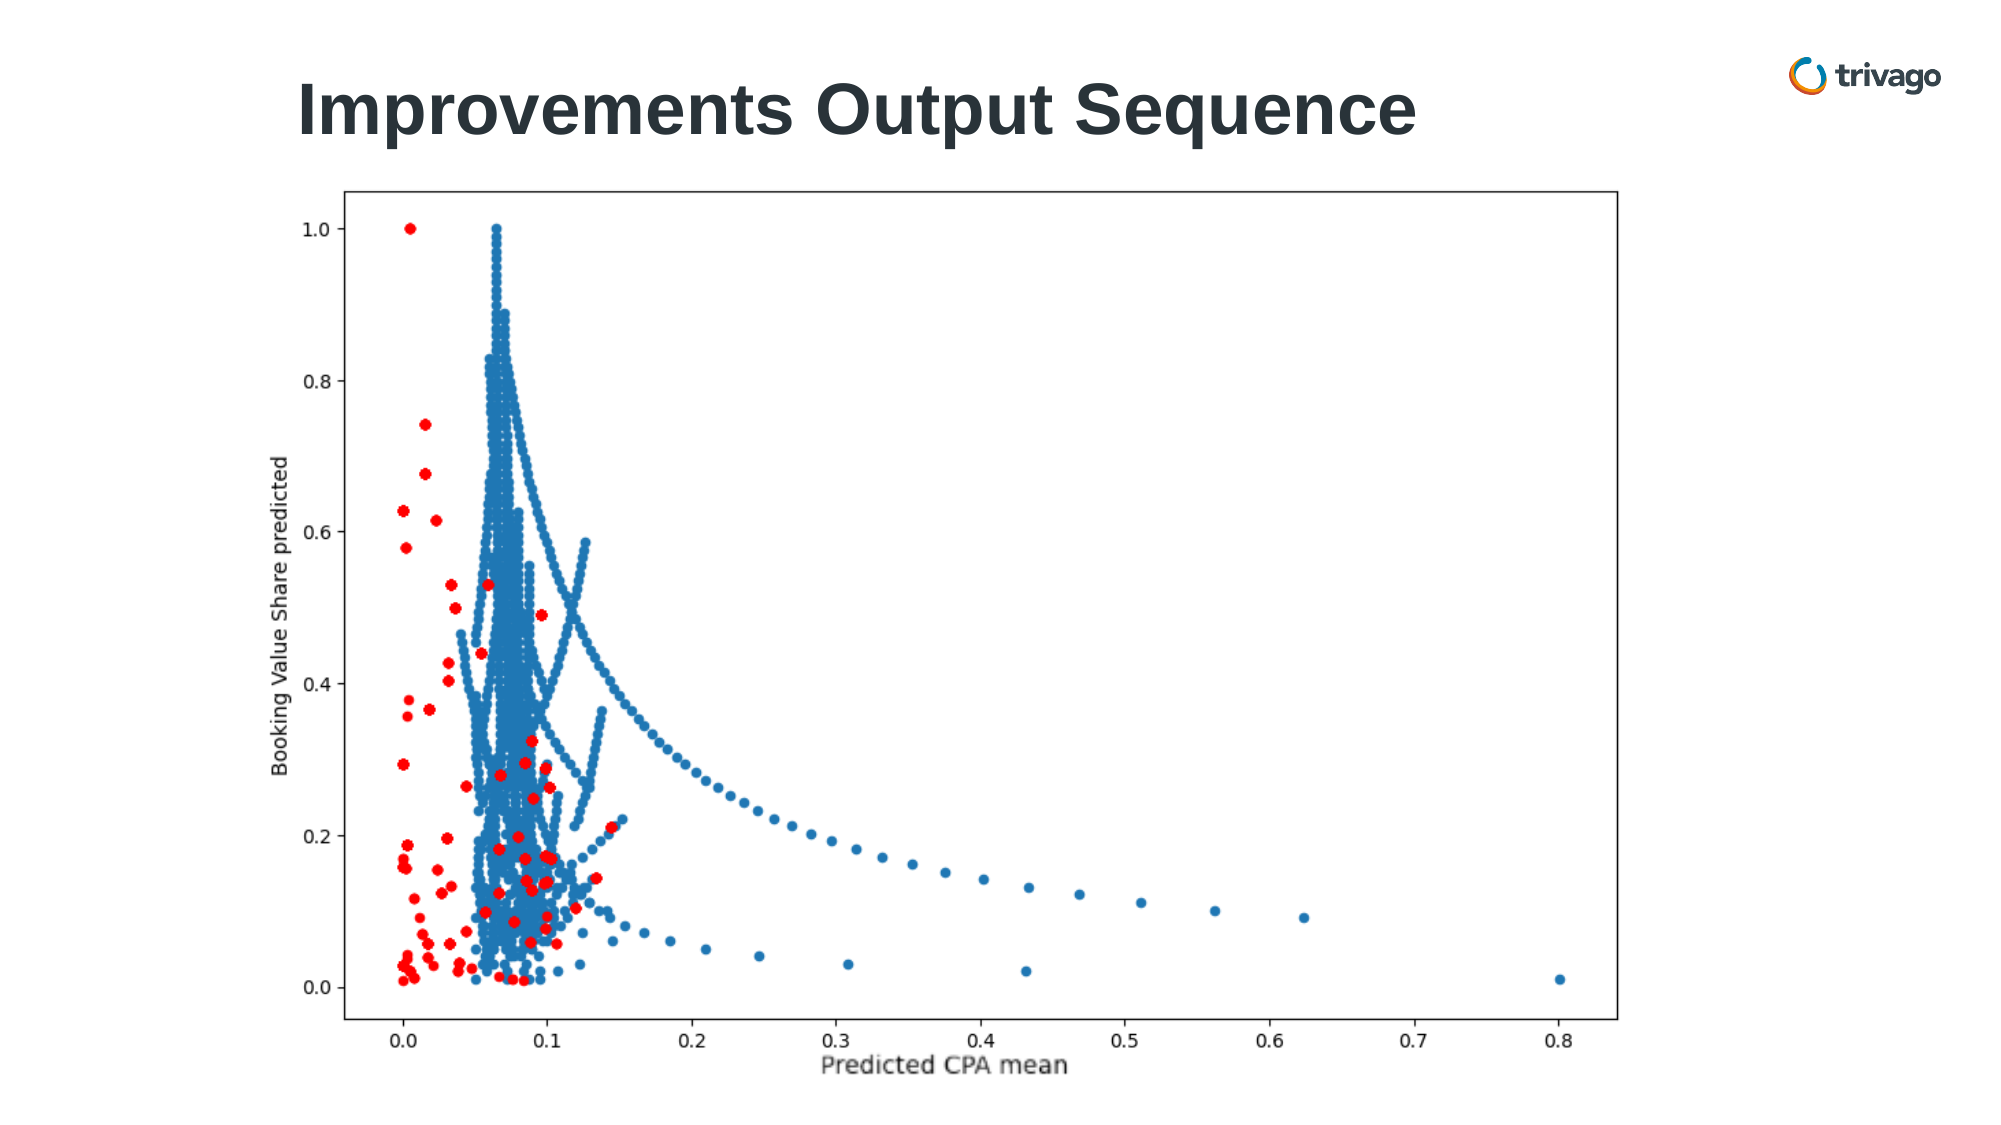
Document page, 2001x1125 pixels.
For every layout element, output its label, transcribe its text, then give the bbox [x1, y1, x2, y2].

picture [1789, 57, 1941, 95]
text_box Improvements Output Sequence [56, 57, 1661, 228]
picture [209, 175, 1681, 1107]
